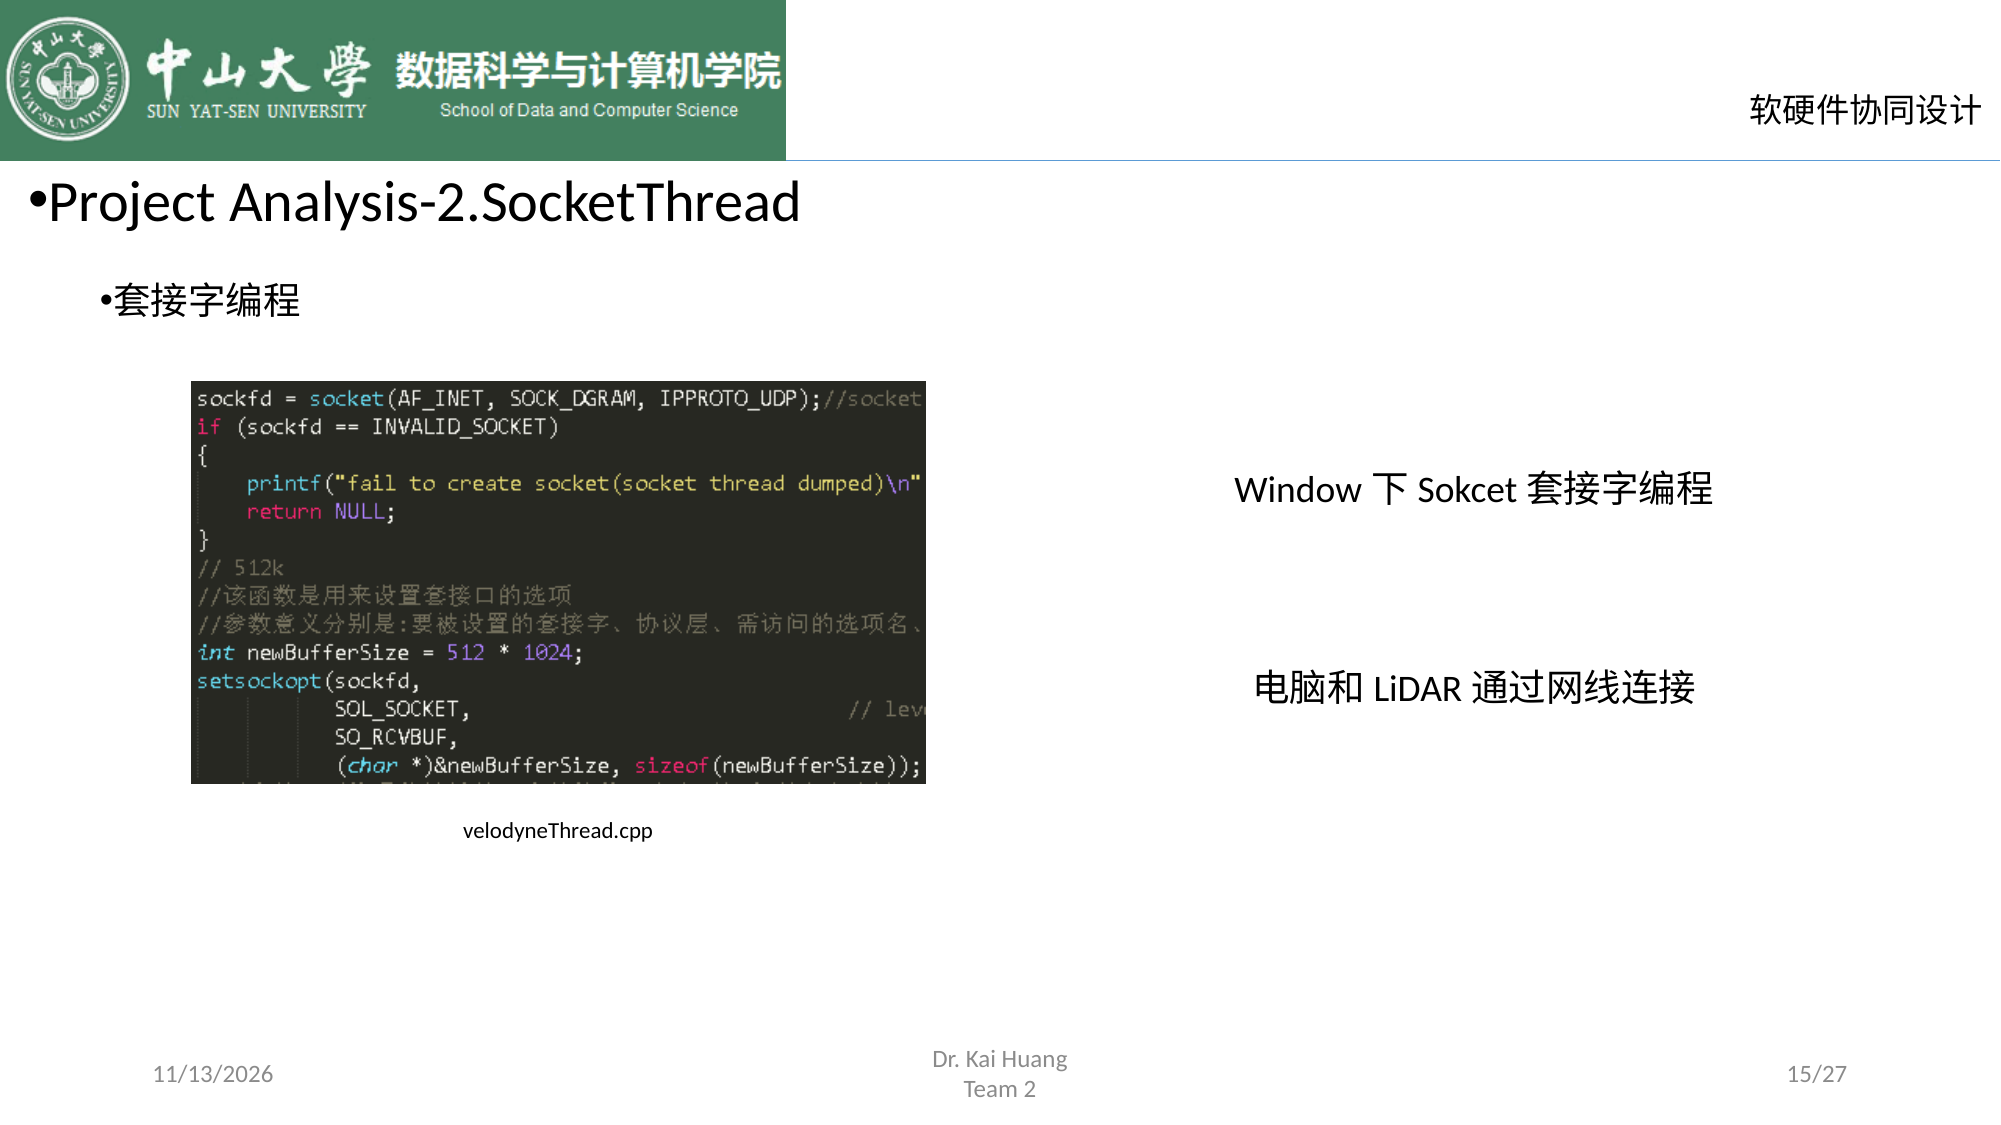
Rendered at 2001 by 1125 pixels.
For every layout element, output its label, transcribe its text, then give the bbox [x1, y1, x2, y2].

picture [0, 0, 786, 161]
text_box Window下Sokcet套接字编程 [1219, 457, 1729, 518]
text_box 套接字编程 [85, 269, 316, 329]
text_box 电脑和LiDAR通过网线连接 [1237, 656, 1711, 717]
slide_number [137, 1042, 588, 1103]
text_box Project Analysis-2.SocketThread [13, 155, 818, 241]
text_box velodyneThread.cpp [448, 808, 669, 851]
picture [191, 381, 926, 784]
slide_number 15/27 [1412, 1042, 1863, 1103]
footer Dr. Kai Huang Team 2 [662, 1042, 1338, 1103]
